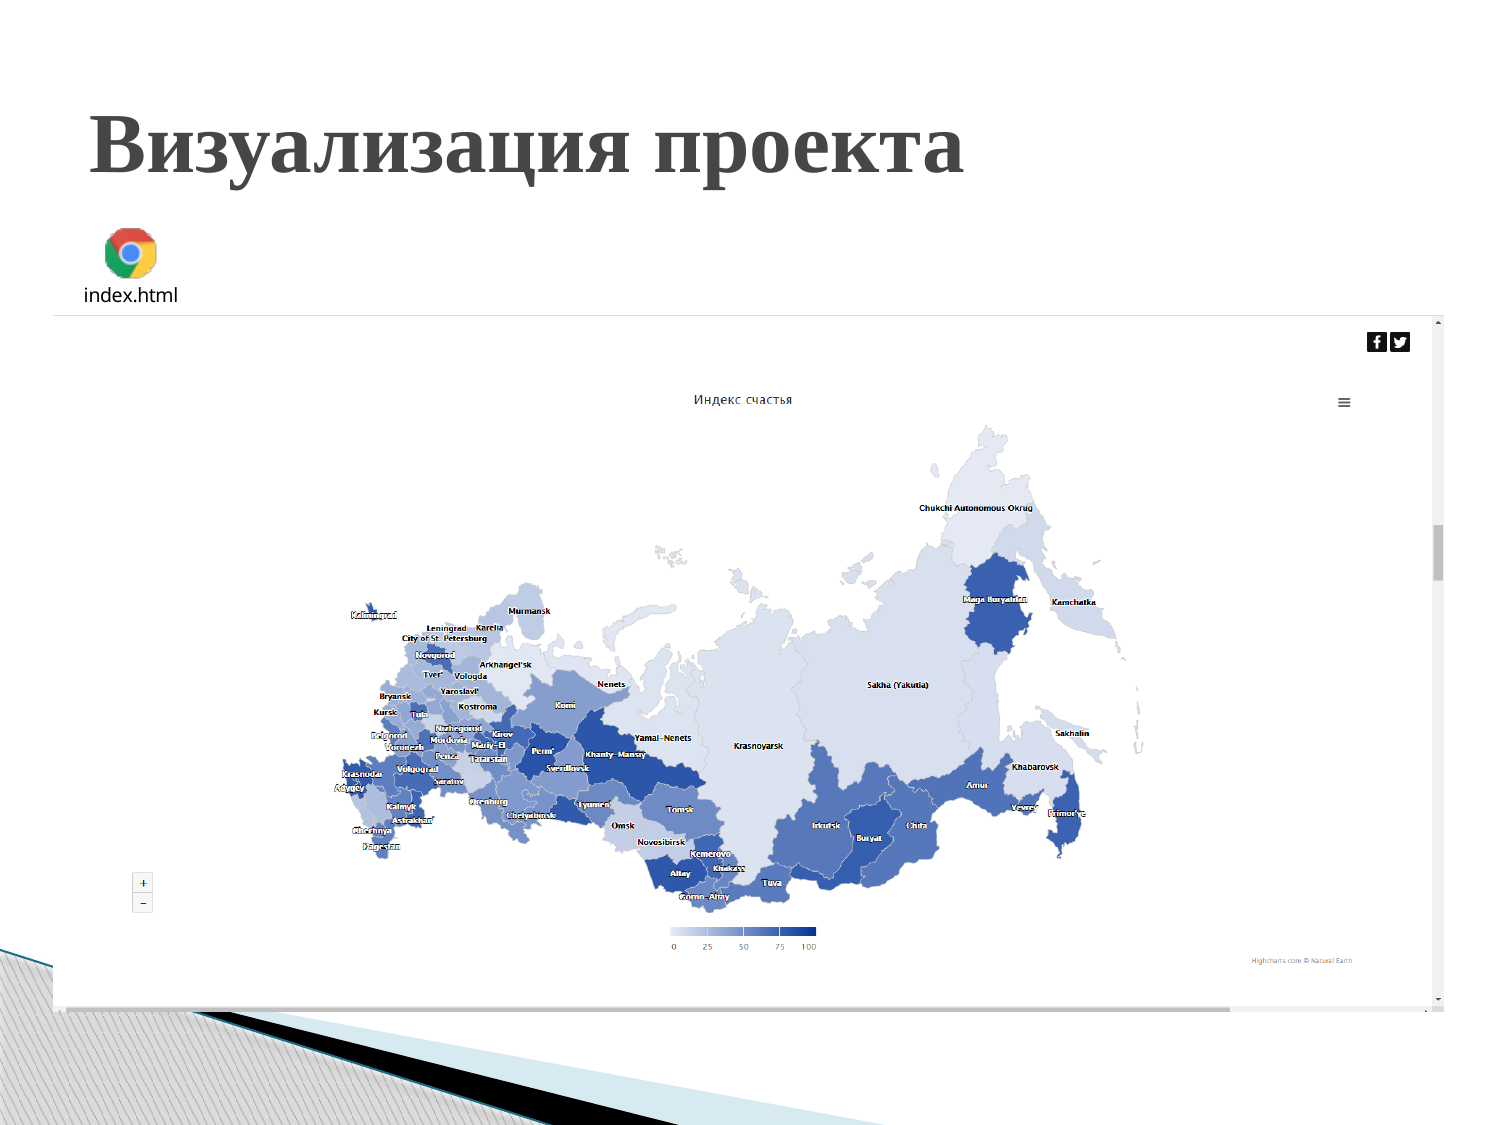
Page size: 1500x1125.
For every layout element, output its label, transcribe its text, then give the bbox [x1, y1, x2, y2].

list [52, 314, 1448, 1012]
title Визуализация проекта [75, 45, 1425, 233]
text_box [73, 227, 189, 315]
